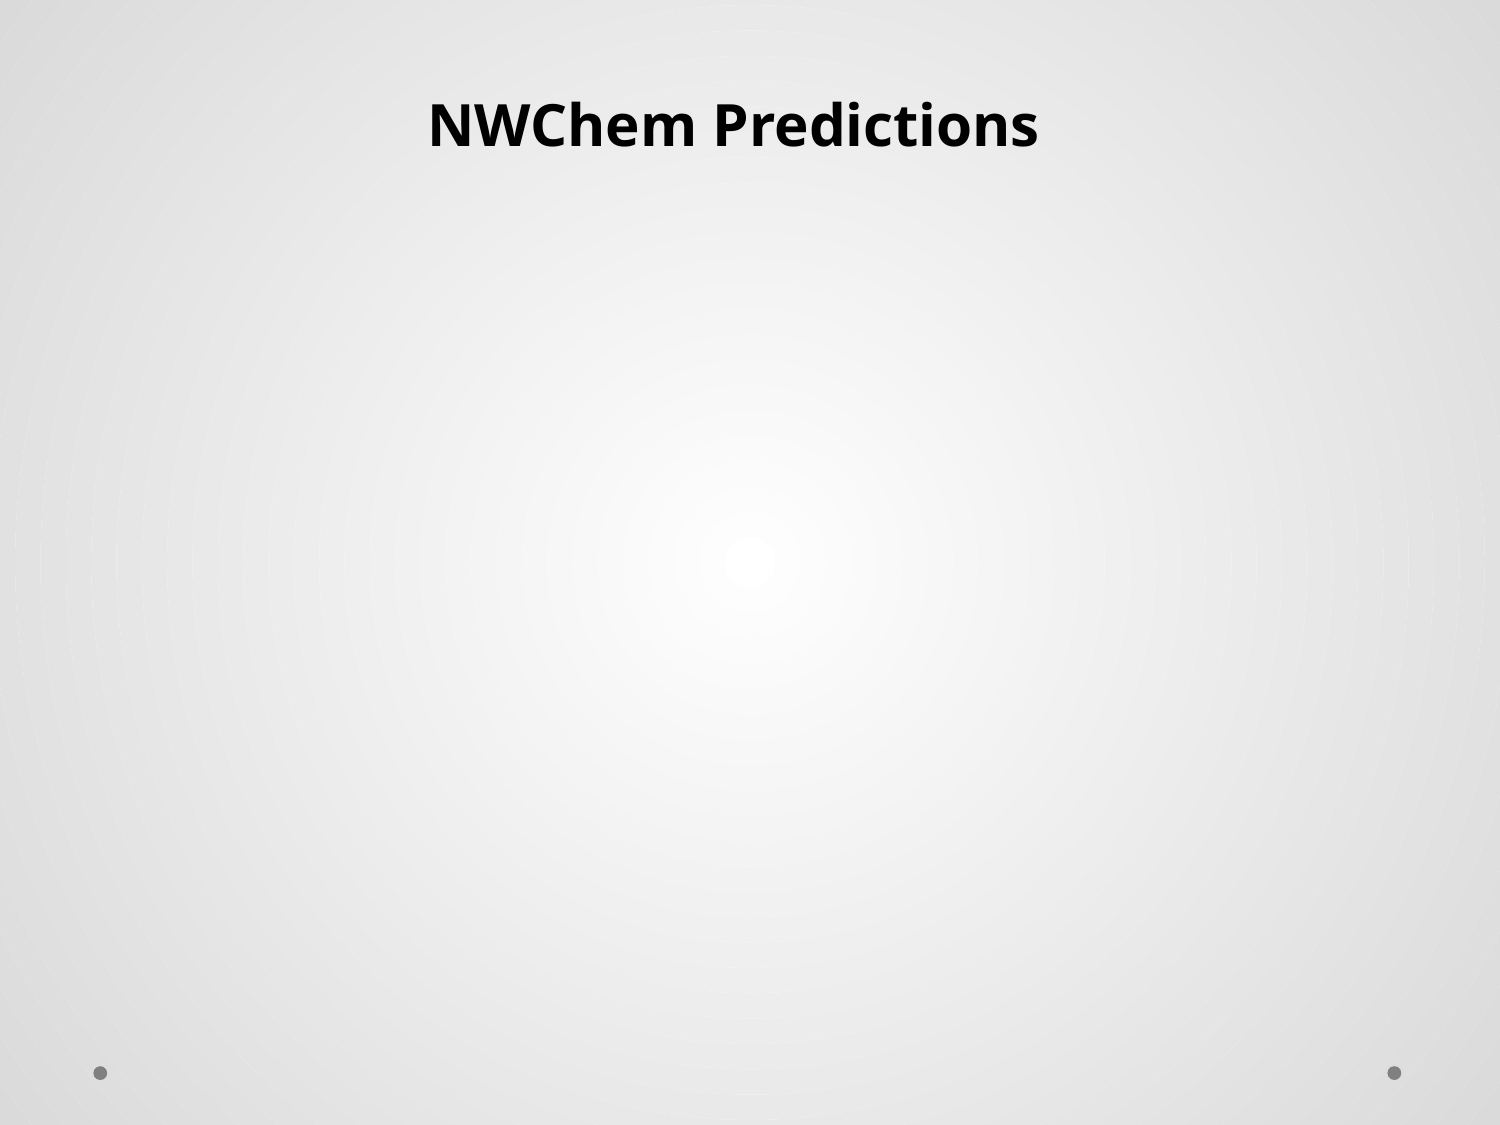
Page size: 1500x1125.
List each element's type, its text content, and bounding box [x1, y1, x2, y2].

text_box NWChem Predictions [412, 80, 1055, 166]
